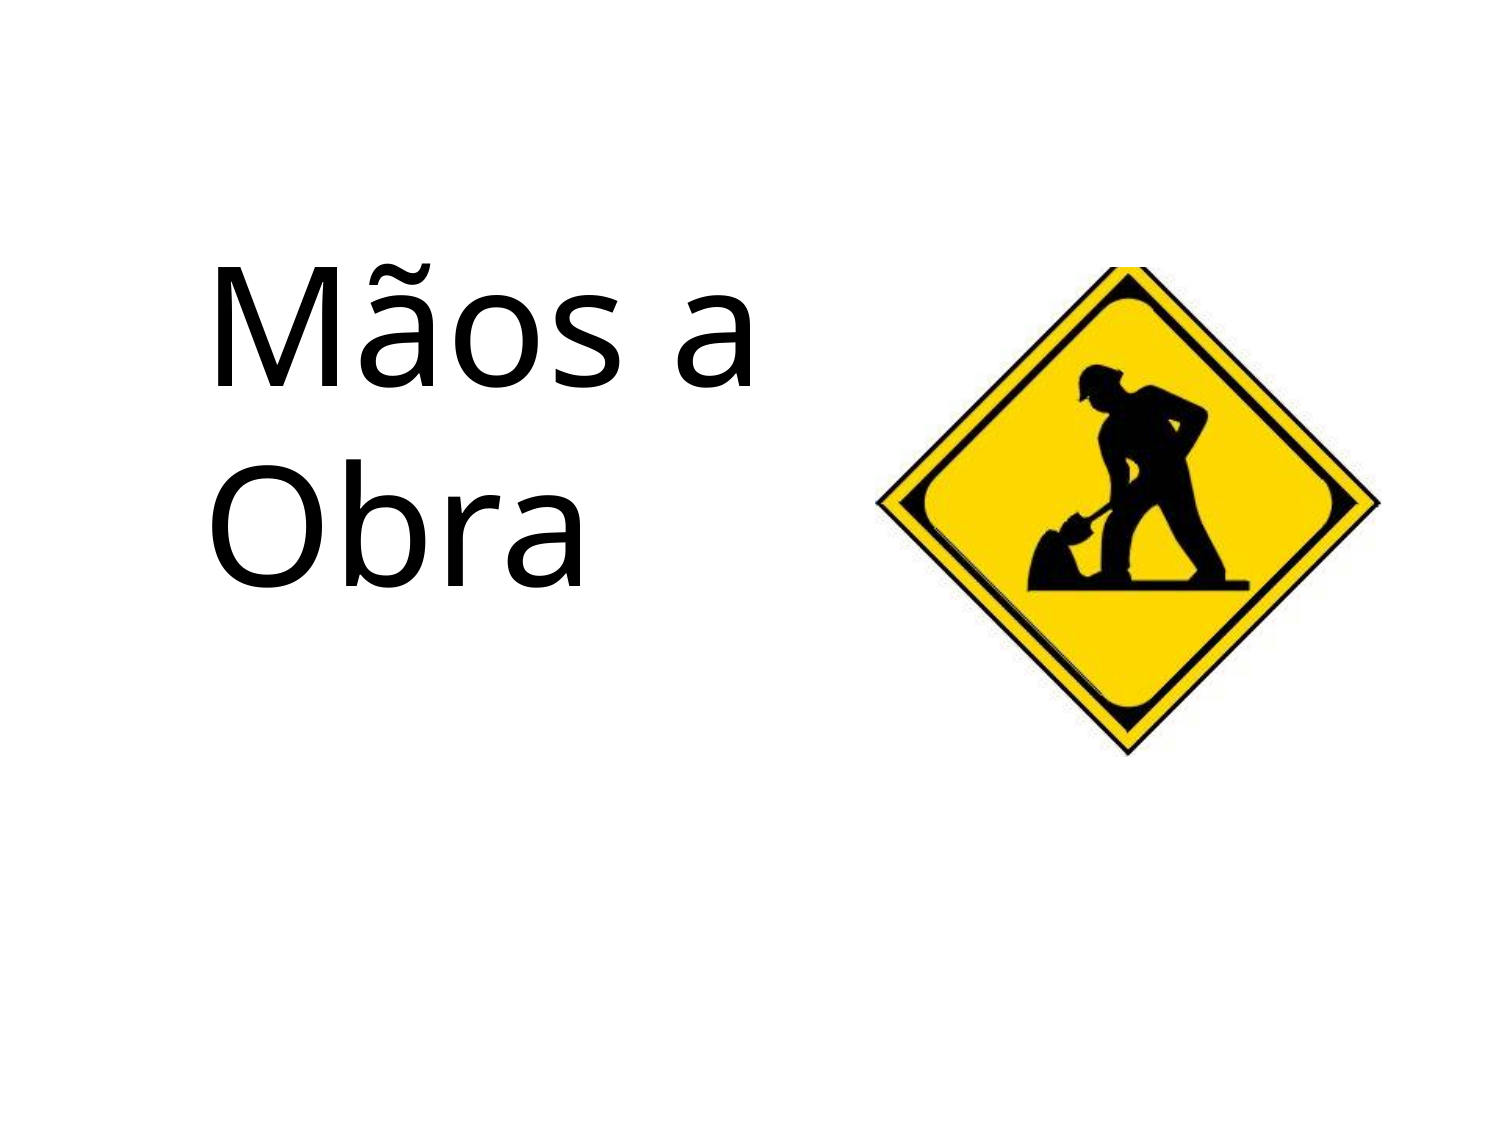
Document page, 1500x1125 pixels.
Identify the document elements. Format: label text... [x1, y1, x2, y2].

text_box Mãos a Obra [187, 212, 789, 628]
picture [874, 267, 1382, 757]
